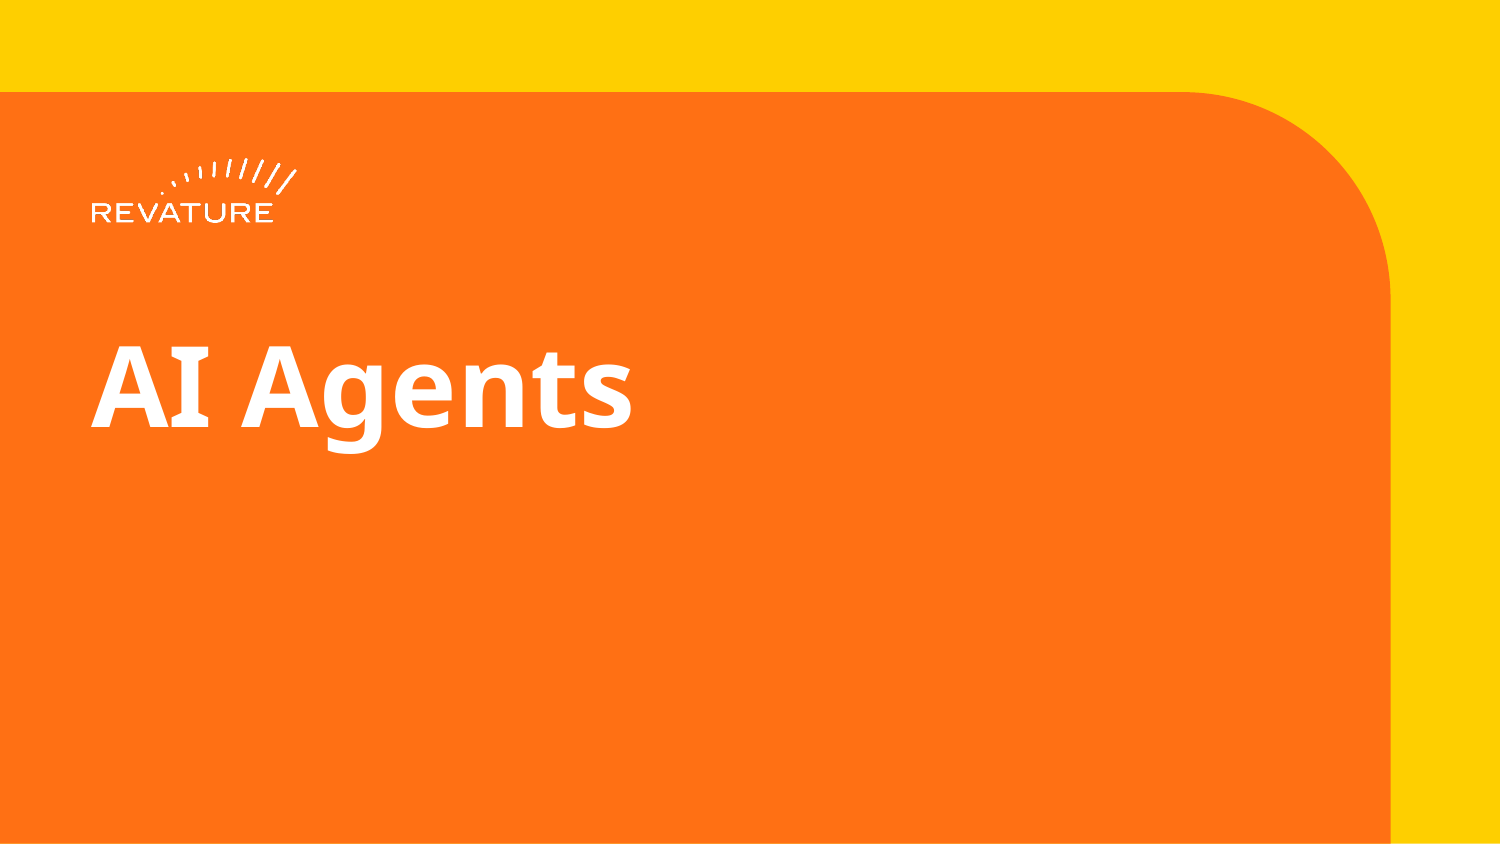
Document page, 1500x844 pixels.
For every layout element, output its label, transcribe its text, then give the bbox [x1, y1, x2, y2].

title AI Agents [91, 302, 1112, 601]
